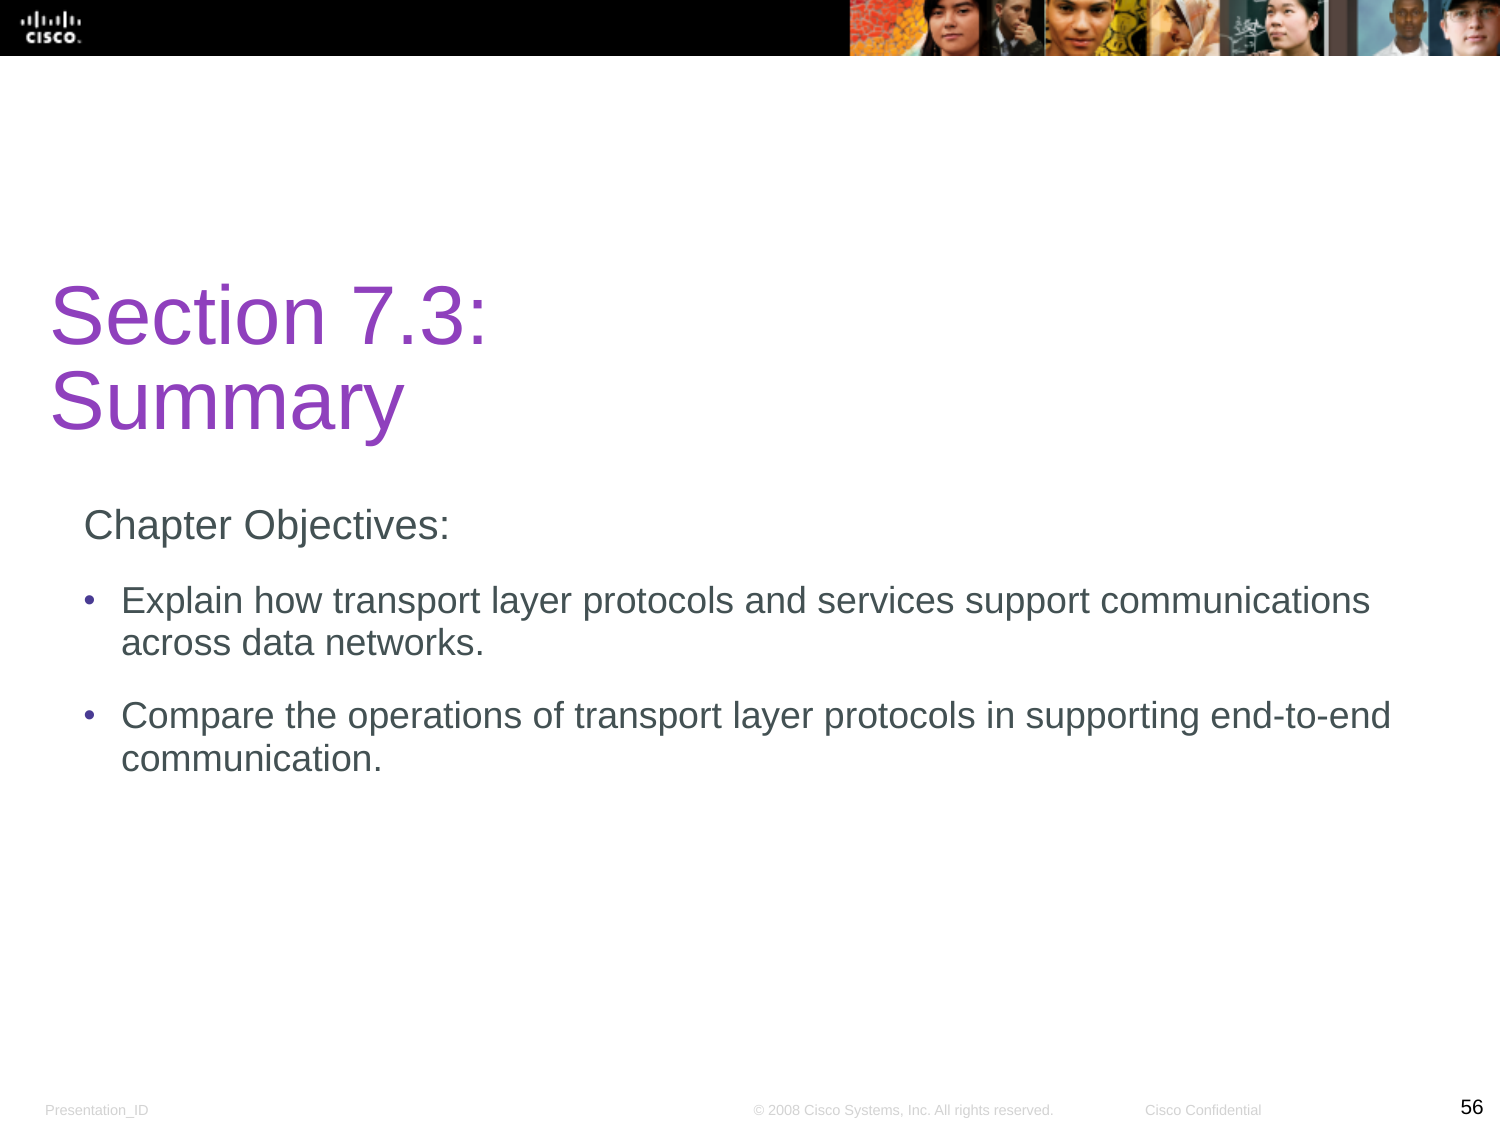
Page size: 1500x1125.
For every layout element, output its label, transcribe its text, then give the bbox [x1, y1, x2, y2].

title Section 7.3: Summary [36, 339, 1368, 454]
text_box Chapter Objectives: Explain how transport layer protocols and services support communications across data networks. Compare the operations of transport layer protocols in supporting end-to-end communication. [68, 494, 1476, 930]
picture [0, 0, 1500, 56]
